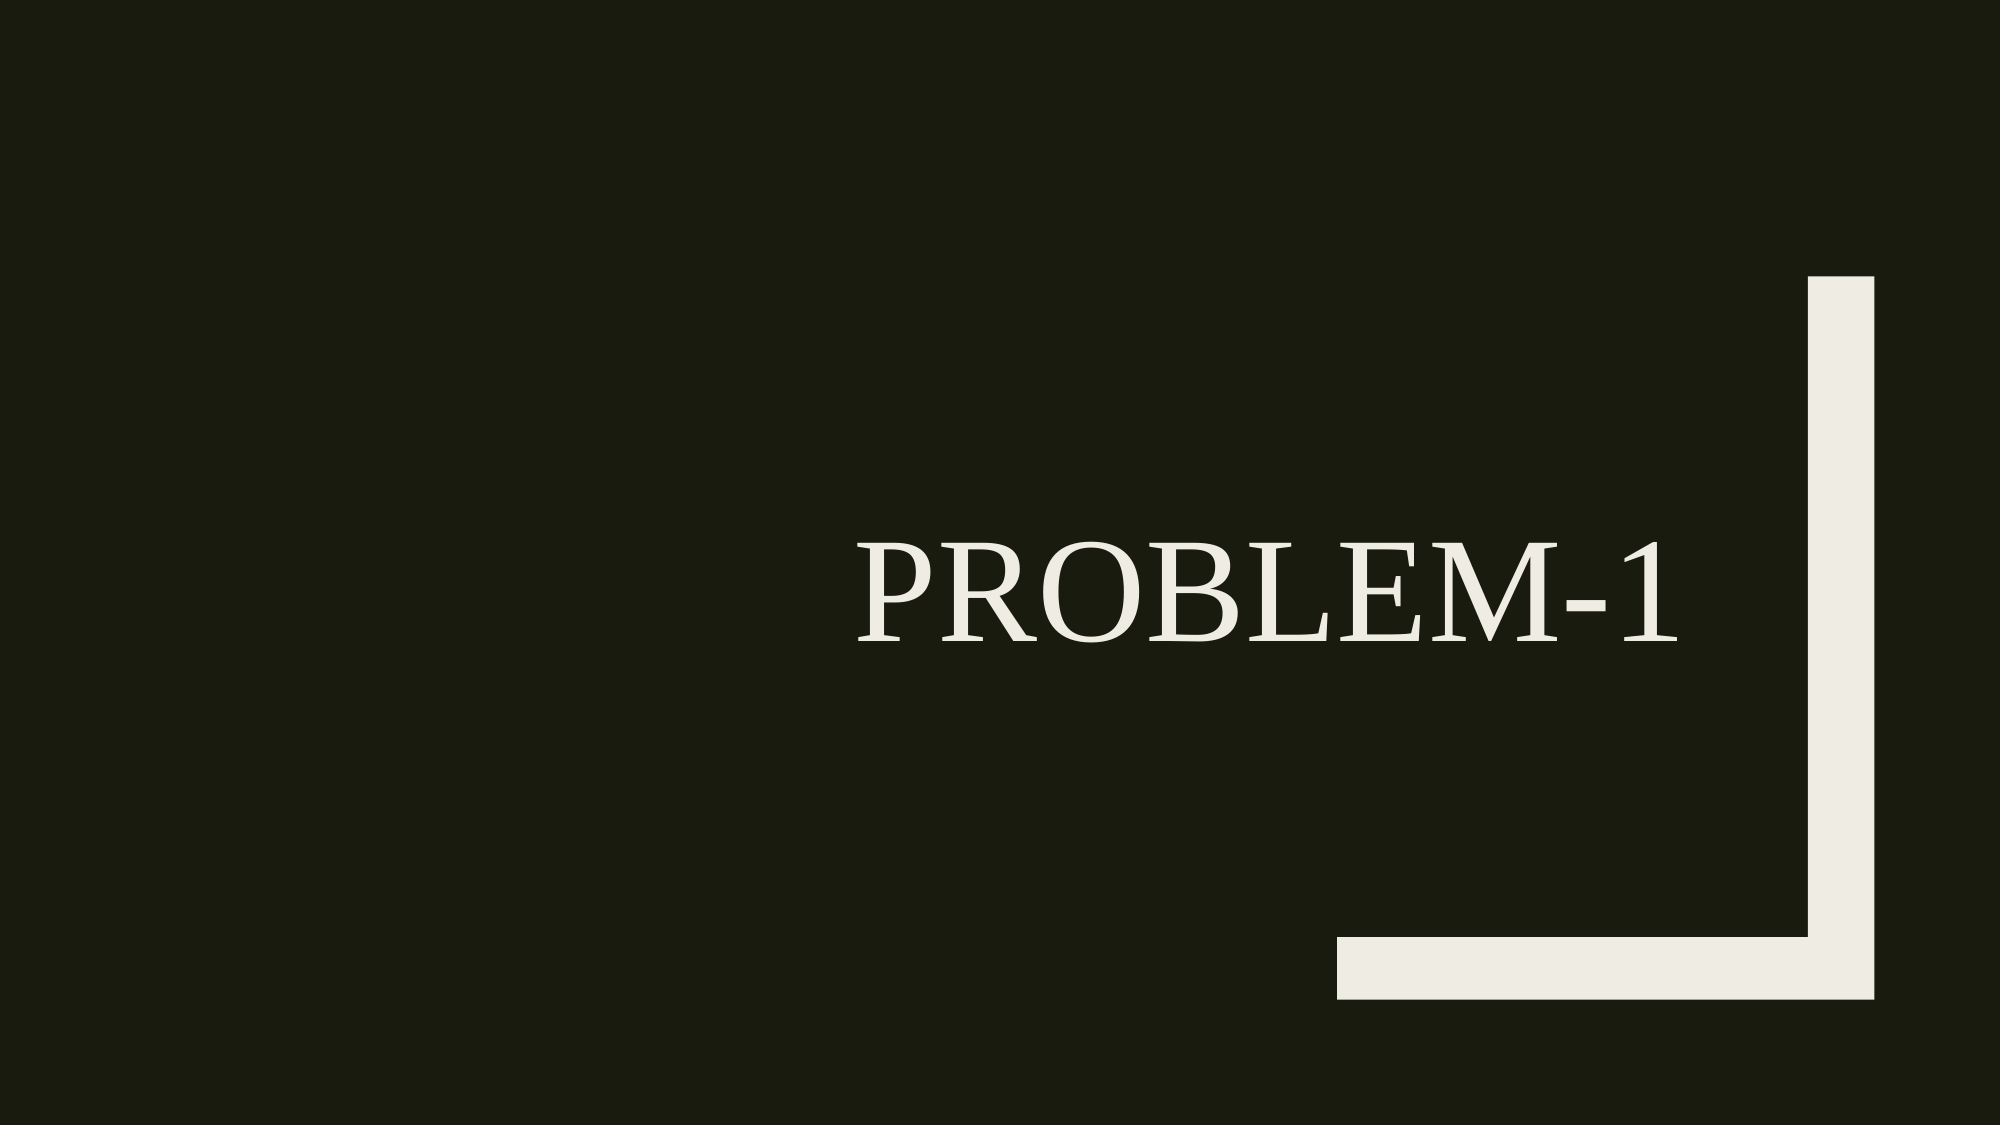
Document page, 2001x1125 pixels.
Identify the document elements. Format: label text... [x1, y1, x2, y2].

title PROBLEM-1 [125, 213, 1703, 682]
